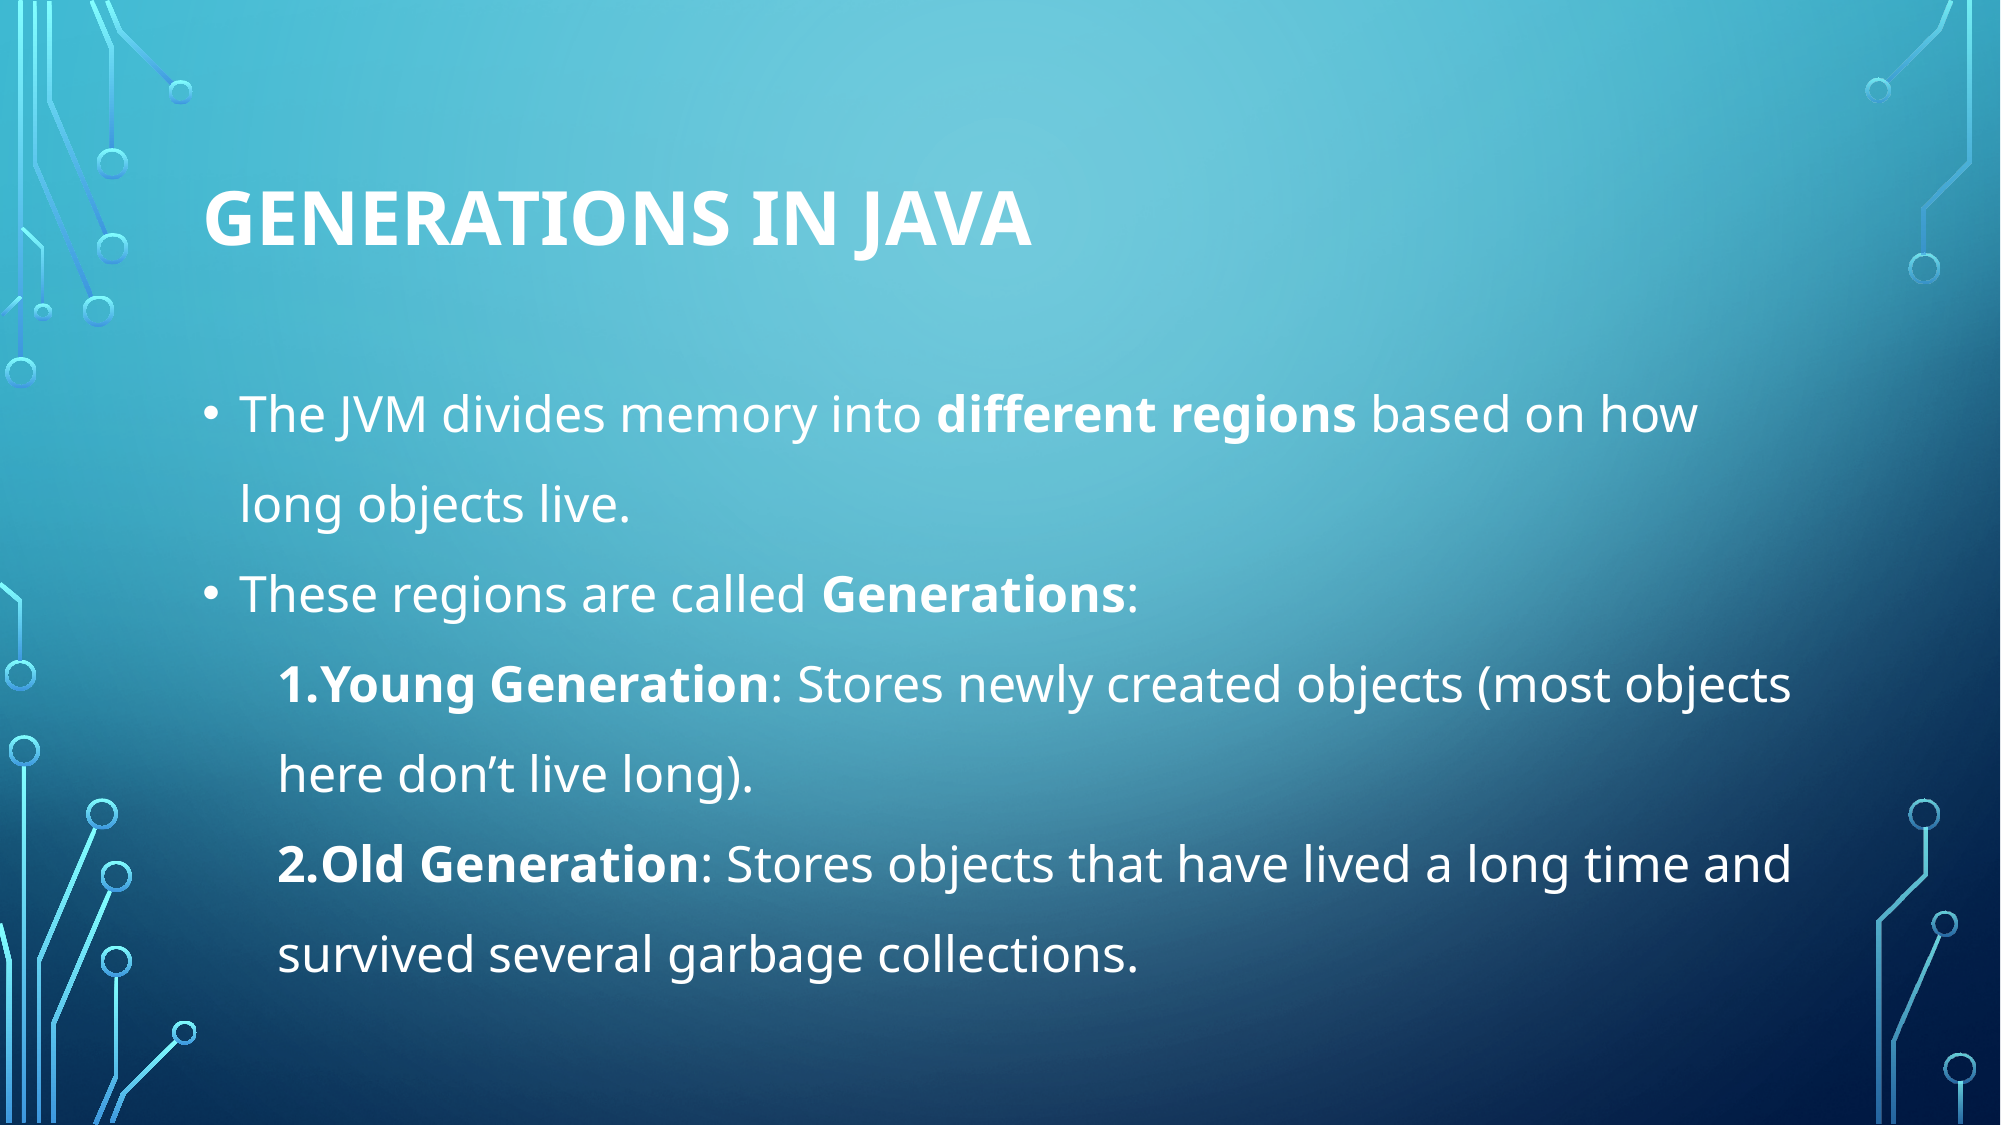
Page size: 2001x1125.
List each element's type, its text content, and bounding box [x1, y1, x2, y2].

list The JVM divides memory into different regions based on how long objects live. These regions are called Generations: Young Generation: Stores newly created objects (most objects here don’t live long). Old Generation: Stores objects that have lived a long time and survived several garbage collections. [187, 341, 1813, 995]
title Generations in Java [187, 99, 1813, 341]
